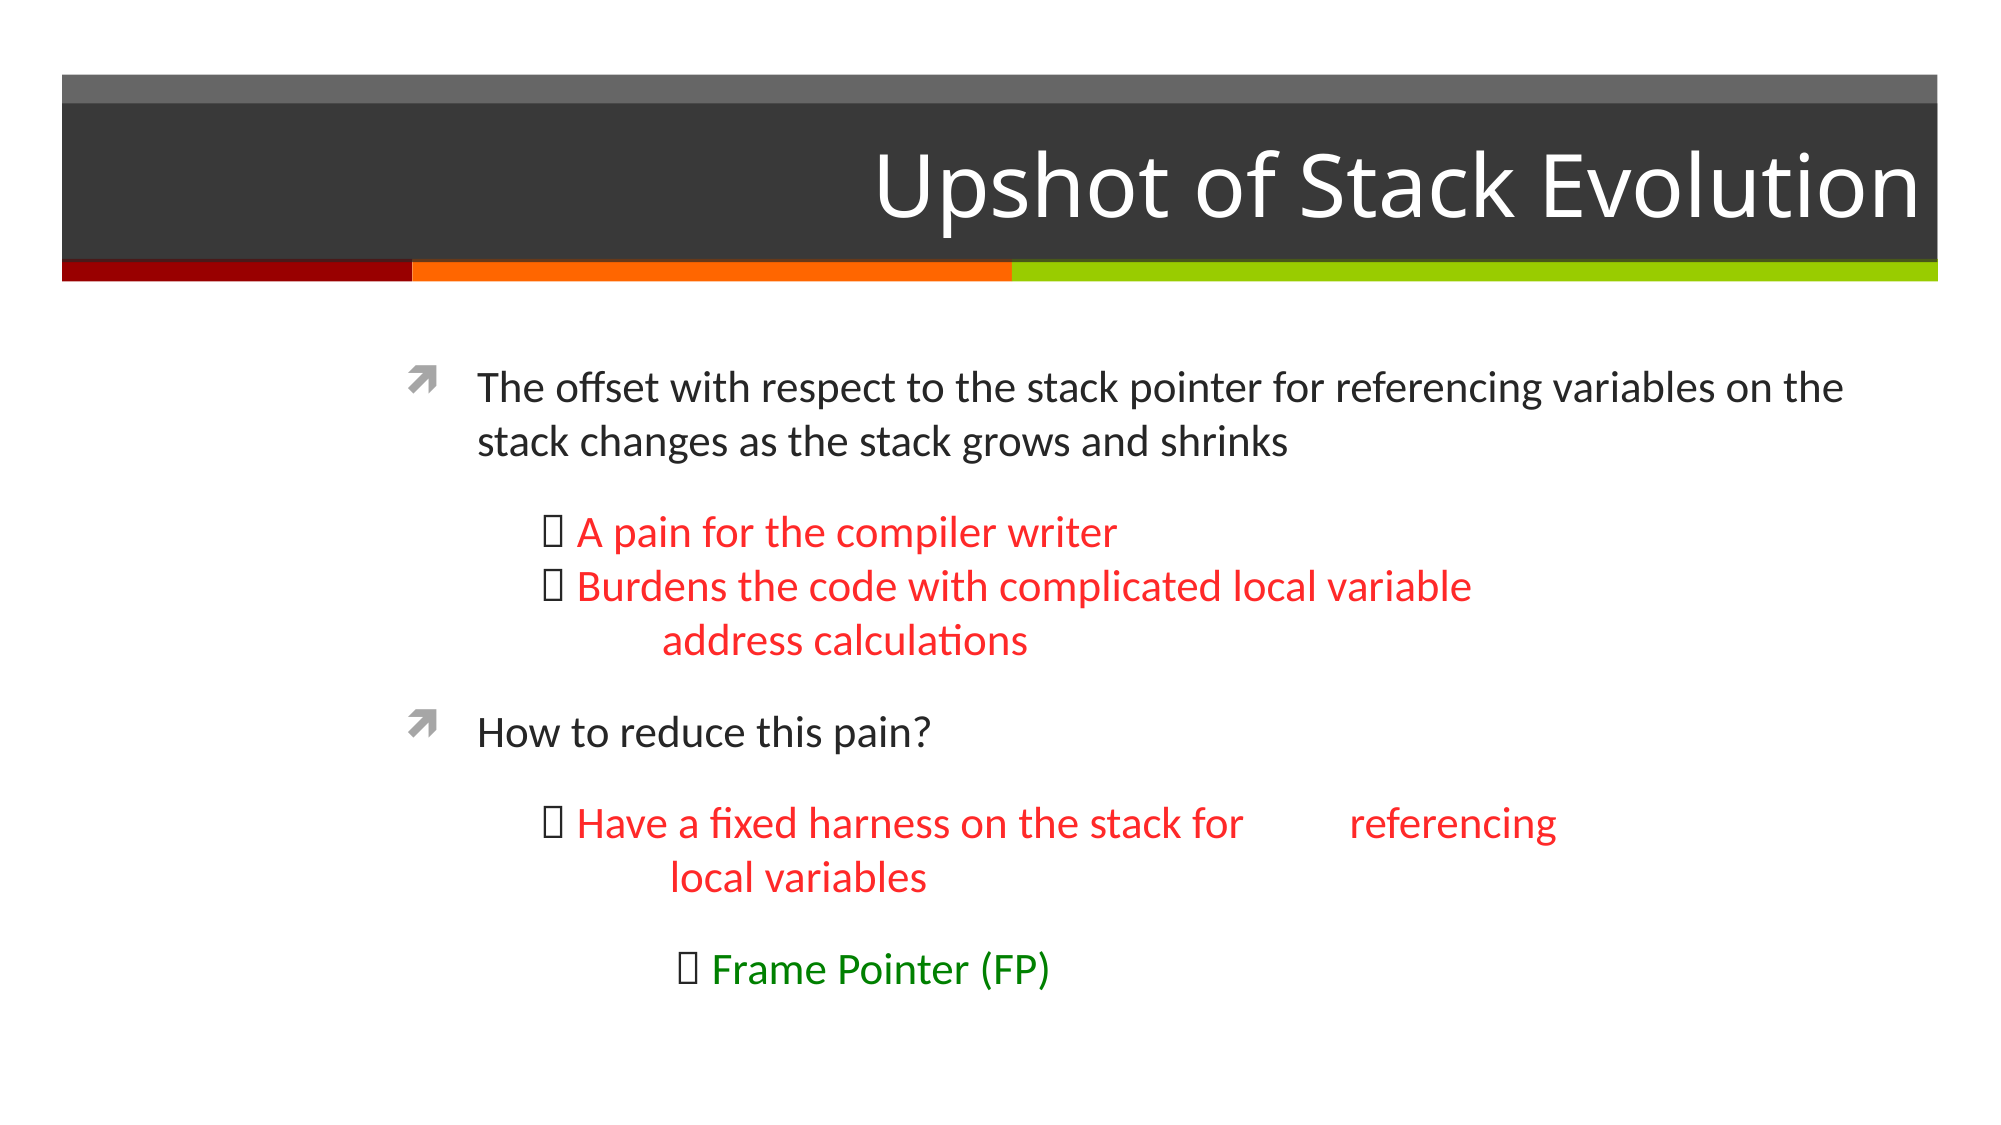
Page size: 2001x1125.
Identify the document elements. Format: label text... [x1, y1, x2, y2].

list The offset with respect to the stack pointer for referencing variables on the stack changes as the stack grows and shrinks  A pain for the compiler writer  Burdens the code with complicated local variable address calculations How to reduce this pain?  Have a fixed harness on the stack for referencing local variables  Frame Pointer (FP) [389, 350, 1938, 1005]
title Upshot of Stack Evolution [62, 103, 1938, 263]
